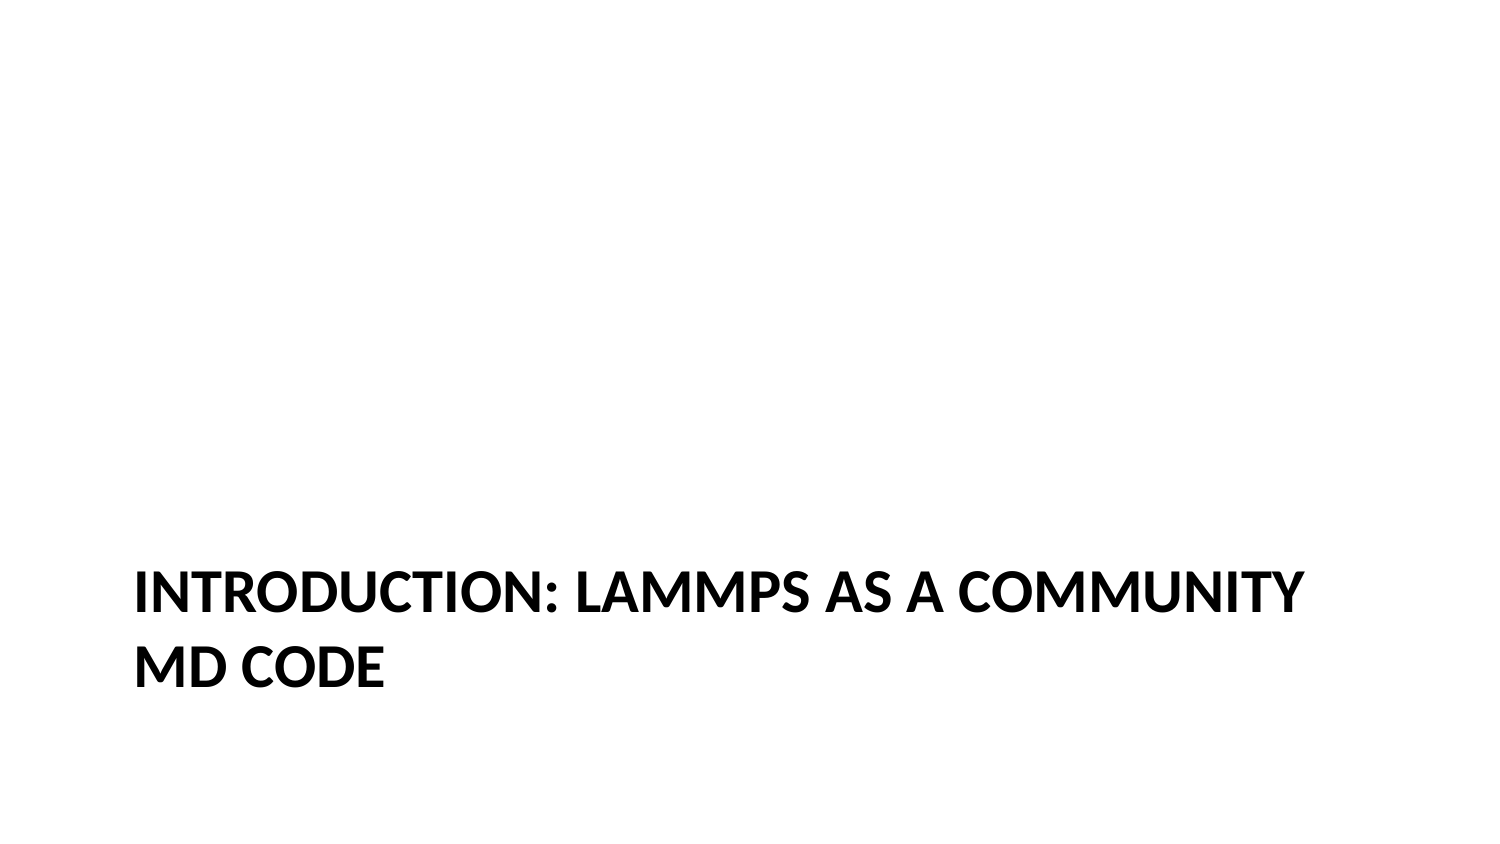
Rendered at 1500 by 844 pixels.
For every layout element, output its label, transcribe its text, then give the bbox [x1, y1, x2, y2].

title Introduction: LAMMPS as a Community MD Code [118, 542, 1394, 710]
